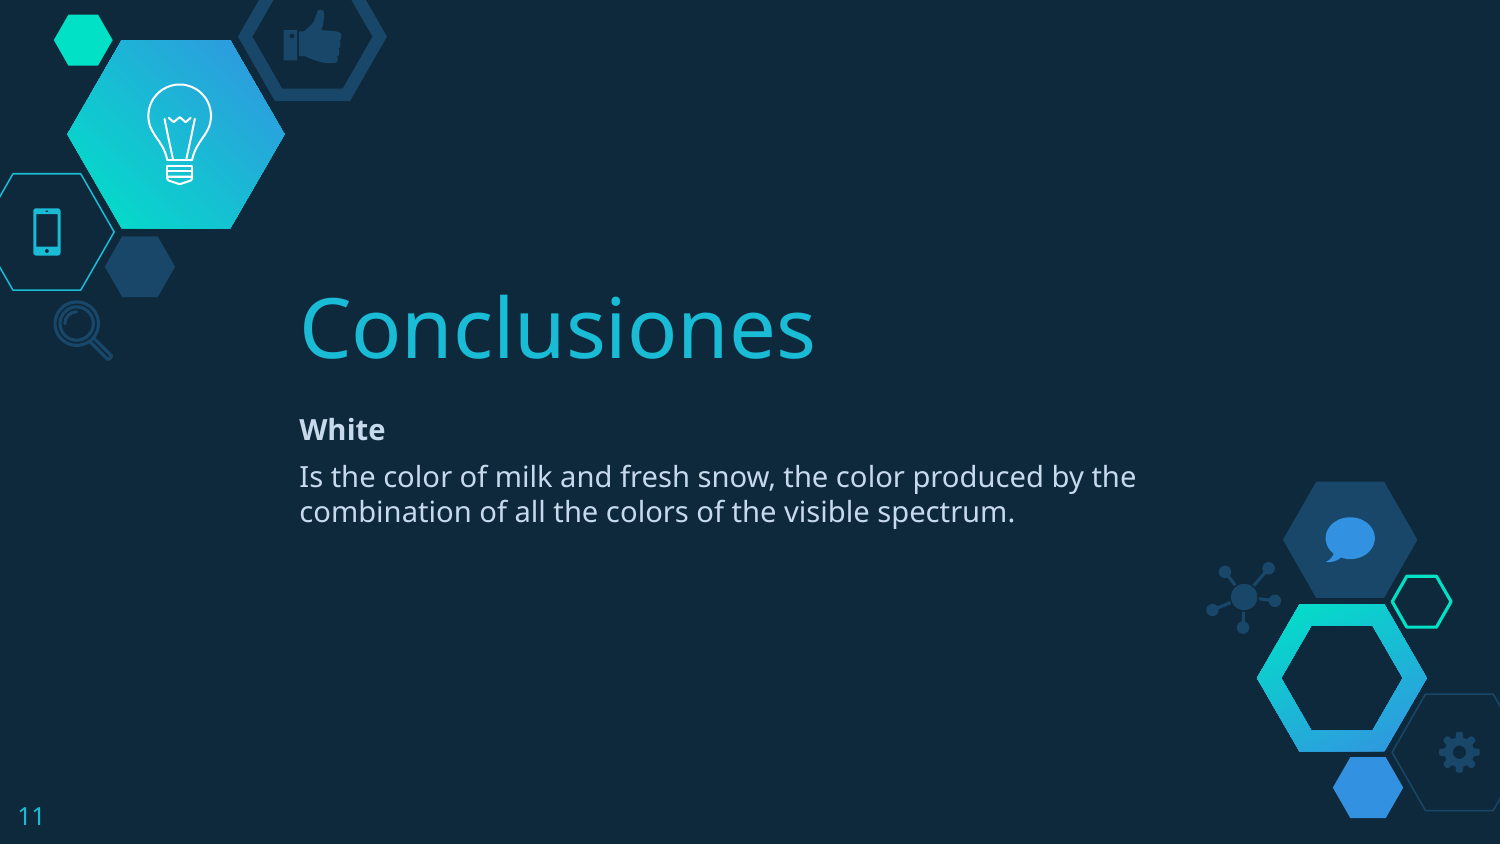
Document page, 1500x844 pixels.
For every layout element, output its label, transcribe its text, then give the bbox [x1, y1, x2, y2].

slide_number ‹#› [2, 785, 93, 844]
title Conclusiones [284, 284, 1096, 391]
list White Is the color of milk and fresh snow, the color produced by the combination of all the colors of the visible spectrum. [284, 396, 1224, 833]
